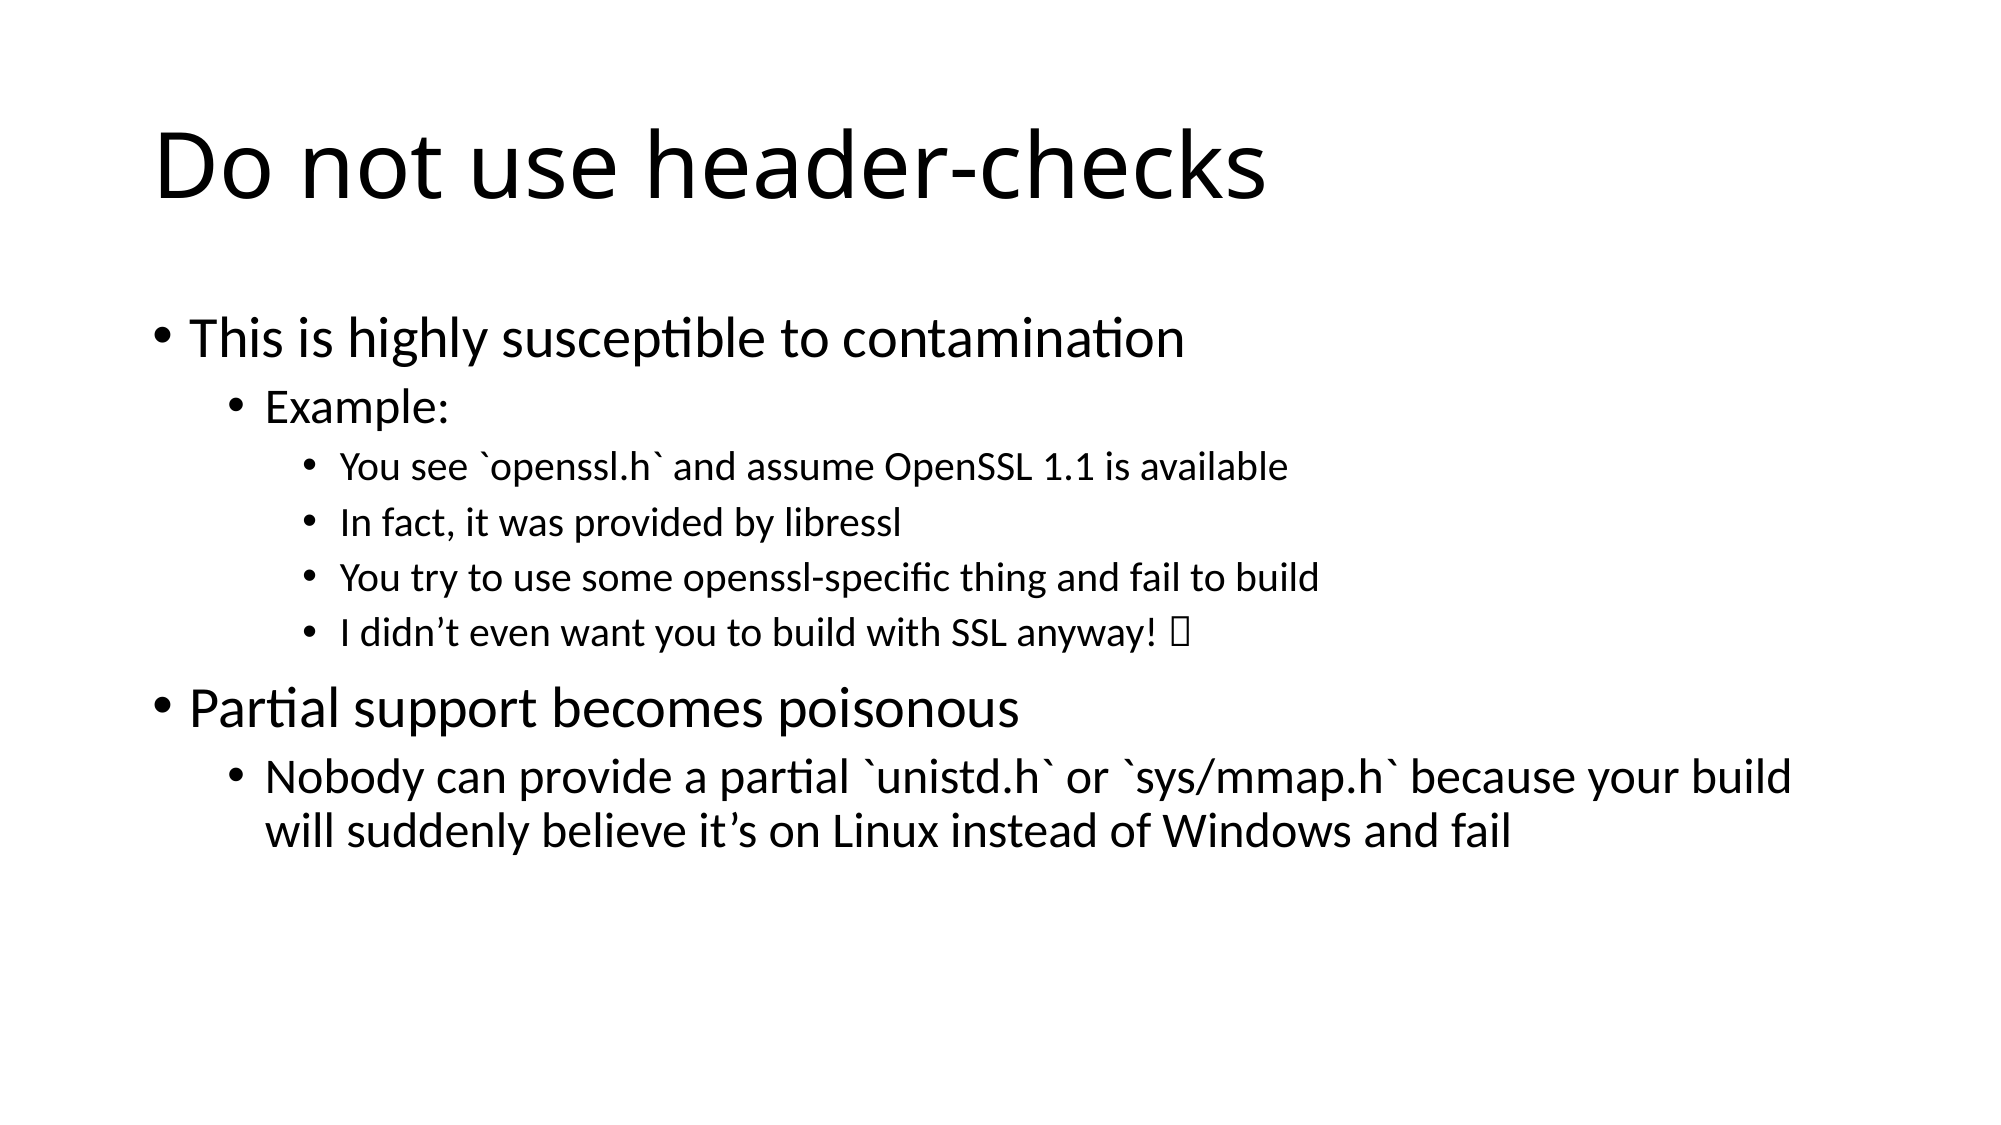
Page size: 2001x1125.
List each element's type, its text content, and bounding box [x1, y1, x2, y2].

title Do not use header-checks [137, 59, 1863, 278]
list This is highly susceptible to contamination Example: You see `openssl.h` and assume OpenSSL 1.1 is available In fact, it was provided by libressl You try to use some openssl-specific thing and fail to build I didn’t even want you to build with SSL anyway!  Partial support becomes poisonous Nobody can provide a partial `unistd.h` or `sys/mmap.h` because your build will suddenly believe it’s on Linux instead of Windows and fail [137, 299, 1863, 1014]
